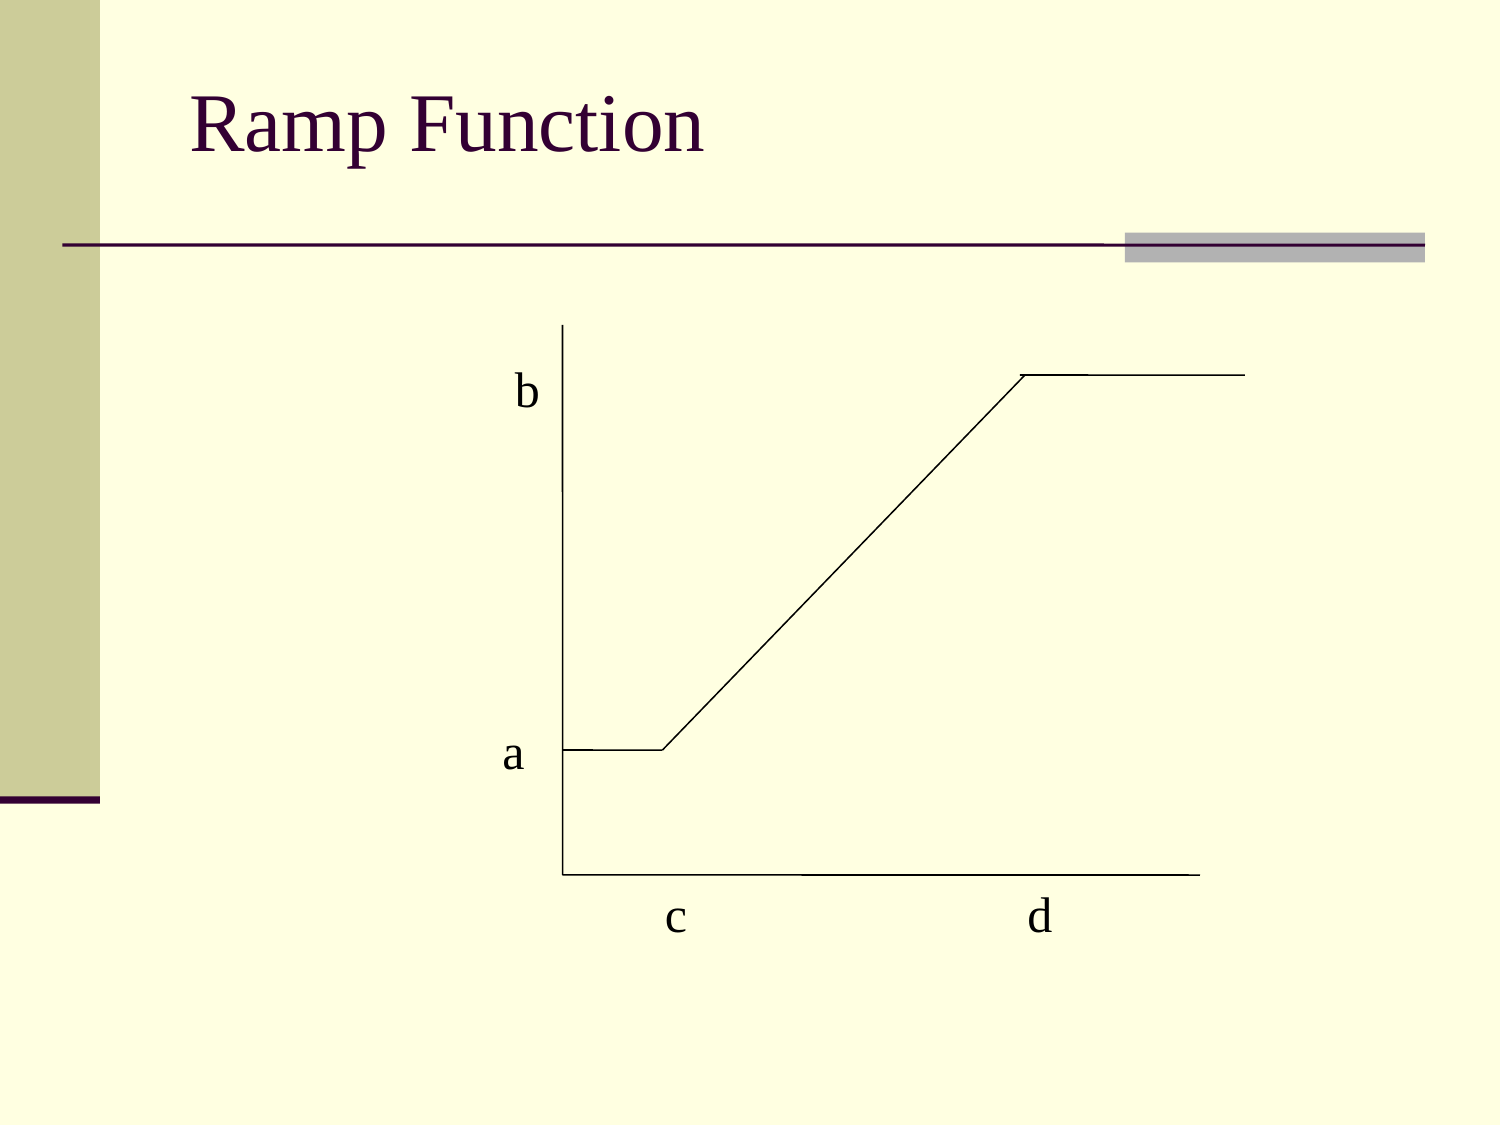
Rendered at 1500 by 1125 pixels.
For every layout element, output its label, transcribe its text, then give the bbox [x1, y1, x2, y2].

text_box c d [600, 874, 1163, 950]
text_box b [500, 349, 550, 425]
text_box [474, 212, 513, 288]
text_box Ramp Function [174, 61, 1063, 176]
text_box a [487, 712, 550, 788]
